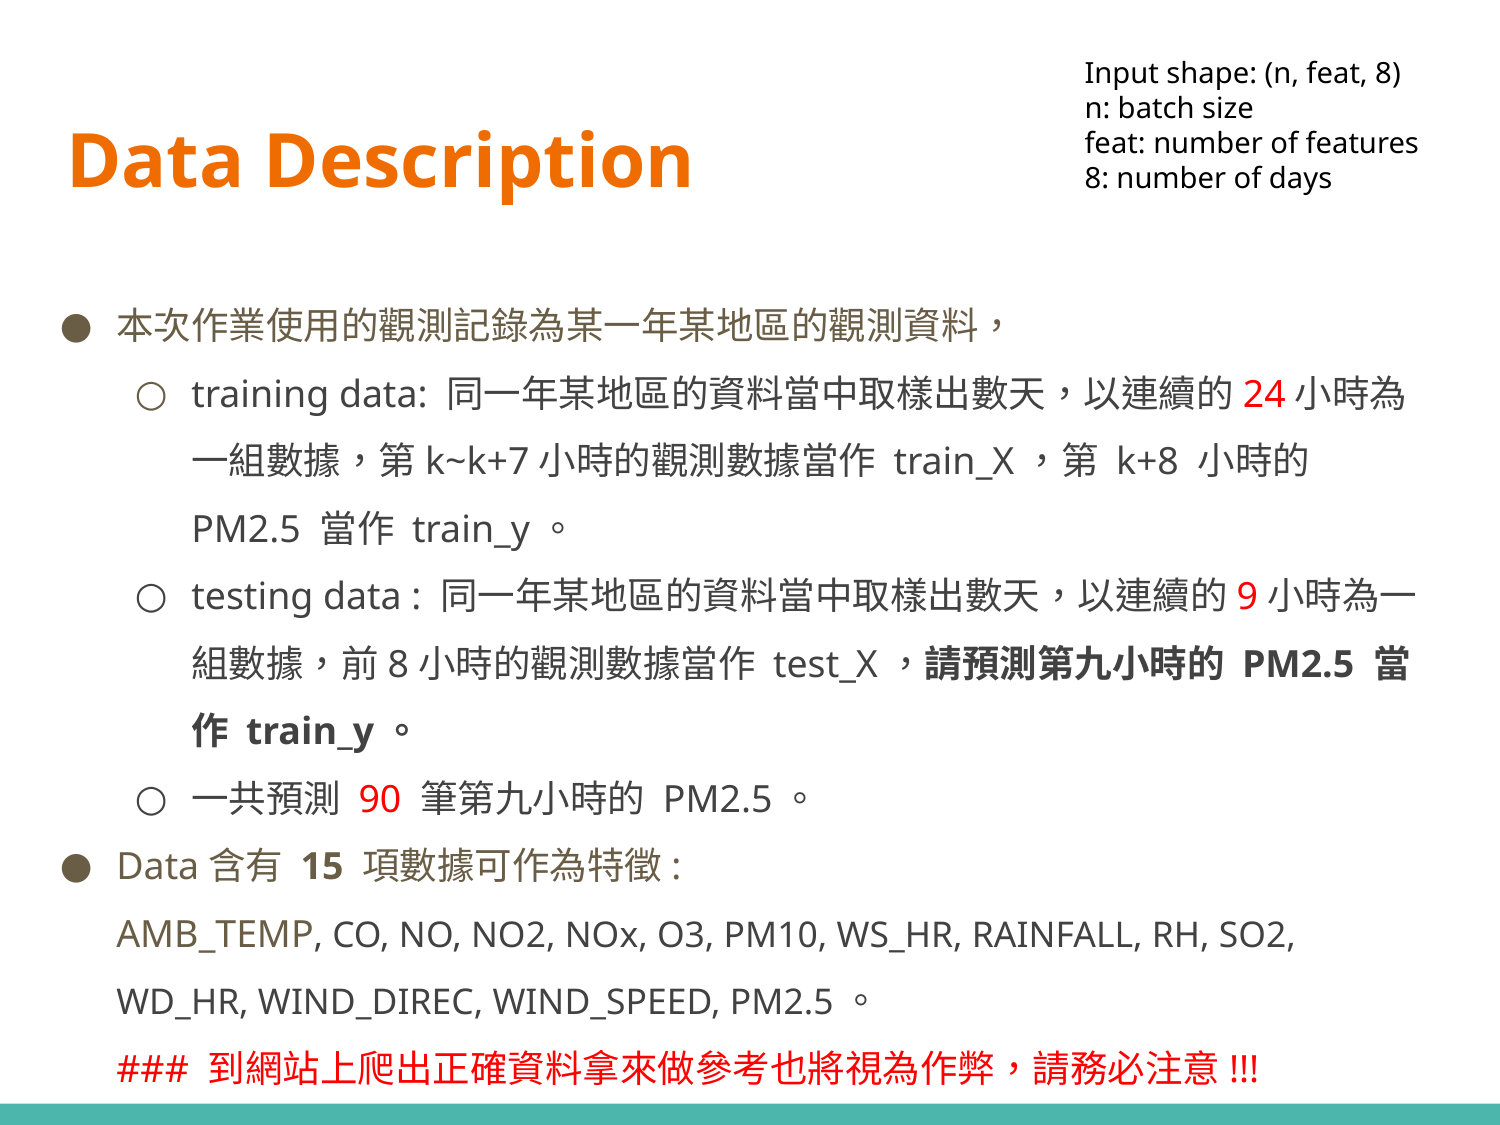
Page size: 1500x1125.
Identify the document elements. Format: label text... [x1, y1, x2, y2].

list 本次作業使用的觀測記錄為某一年某地區的觀測資料， training data: 同一年某地區的資料當中取樣出數天，以連續的24小時為一組數據，第k~k+7小時的觀測數據當作 train_X，第 k+8 小時的 PM2.5 當作 train_y。 testing data : 同一年某地區的資料當中取樣出數天，以連續的9小時為一組數據，前8小時的觀測數據當作 test_X，請預測第九小時的 PM2.5 當作 train_y。 一共預測 90 筆第九小時的 PM2.5。 Data含有 15 項數據可作為特徵: AMB_TEMP, CO, NO, NO2, NOx, O3, PM10, WS_HR, RAINFALL, RH, SO2, WD_HR, WIND_DIREC, WIND_SPEED, PM2.5。 ### 到網站上爬出正確資料拿來做參考也將視為作弊，請務必注意!!! [26, 264, 1449, 987]
title Data Description [51, 97, 1449, 252]
text_box Input shape: (n, feat, 8) n: batch size feat: number of features 8: number of days [1069, 38, 1449, 209]
